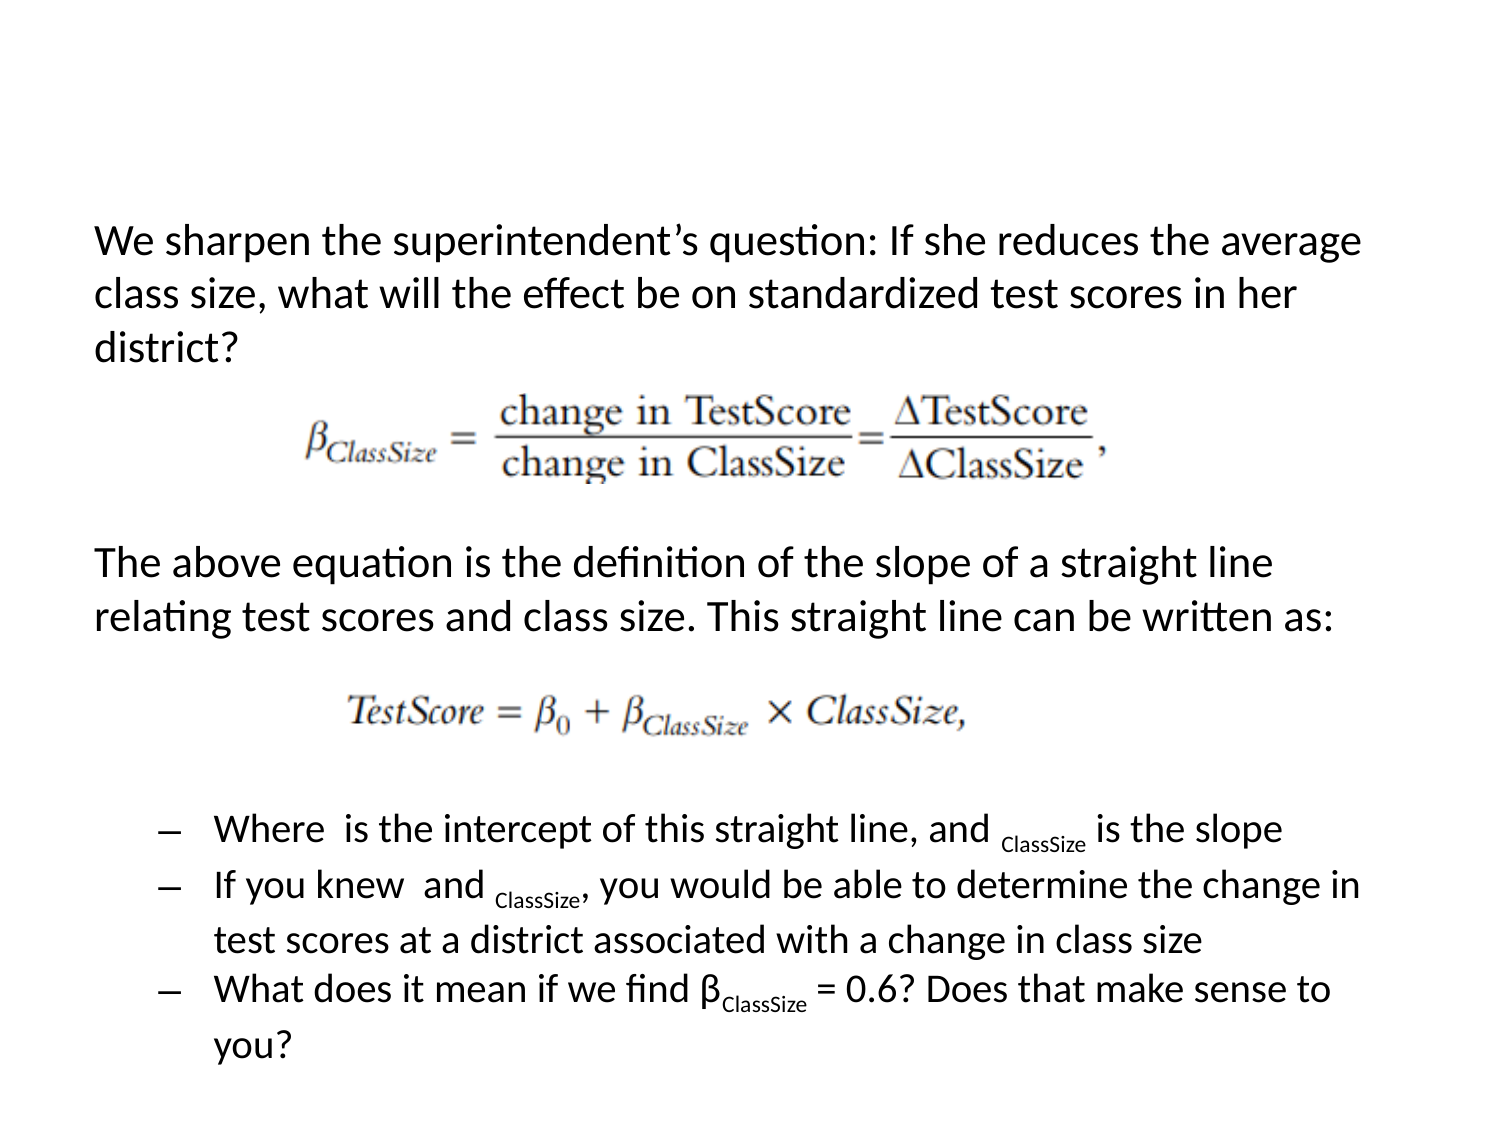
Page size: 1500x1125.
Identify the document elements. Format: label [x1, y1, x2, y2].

picture [324, 667, 989, 759]
picture [287, 392, 1118, 484]
